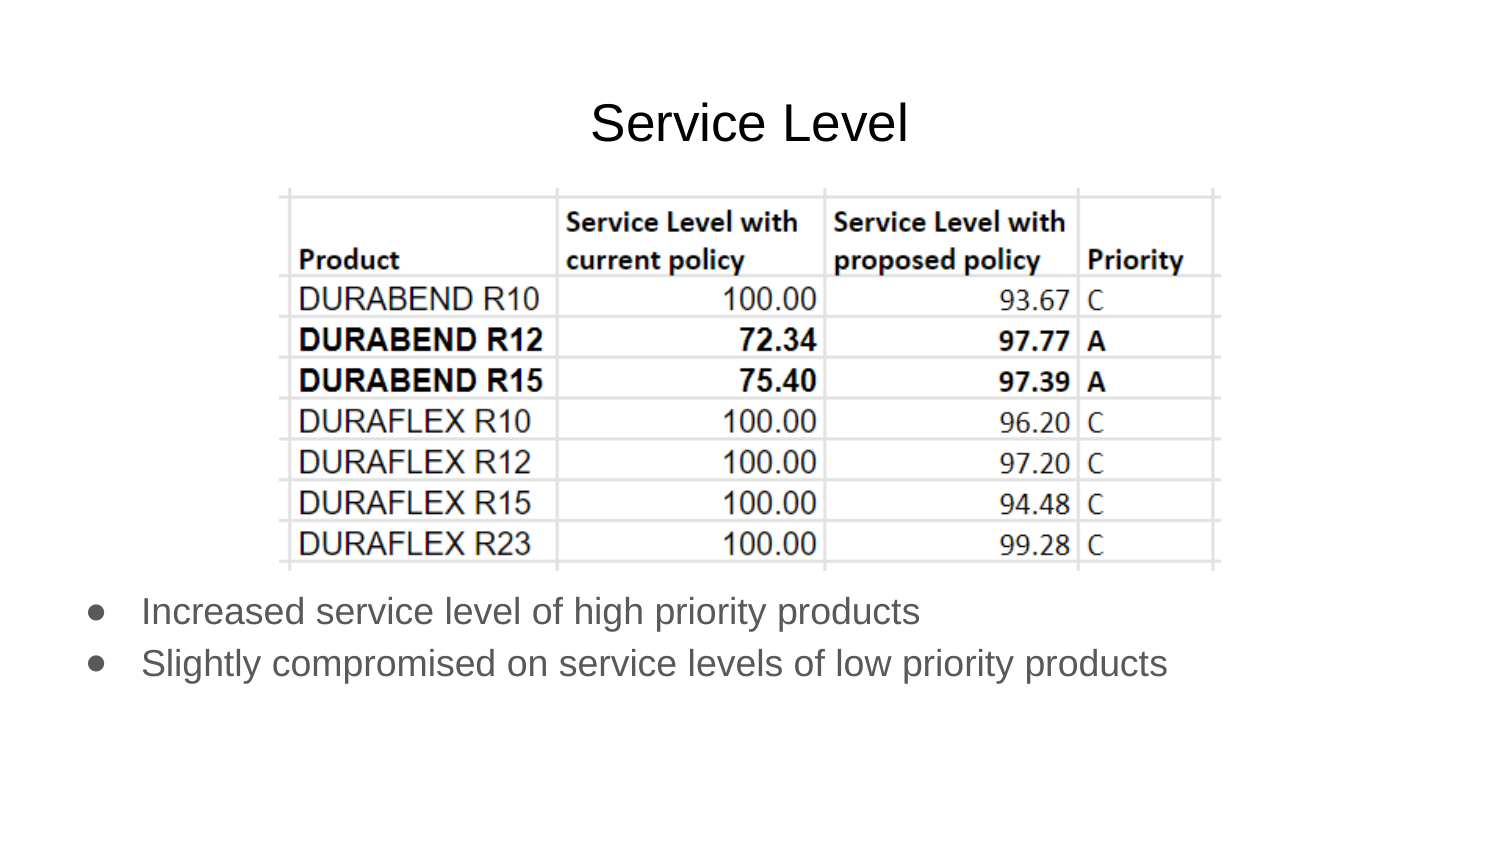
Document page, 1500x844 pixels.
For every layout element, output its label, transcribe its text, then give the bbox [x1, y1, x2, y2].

title Service Level [51, 72, 1449, 167]
list Increased service level of high priority products Slightly compromised on service levels of low priority products [51, 189, 1449, 750]
picture [279, 188, 1221, 571]
